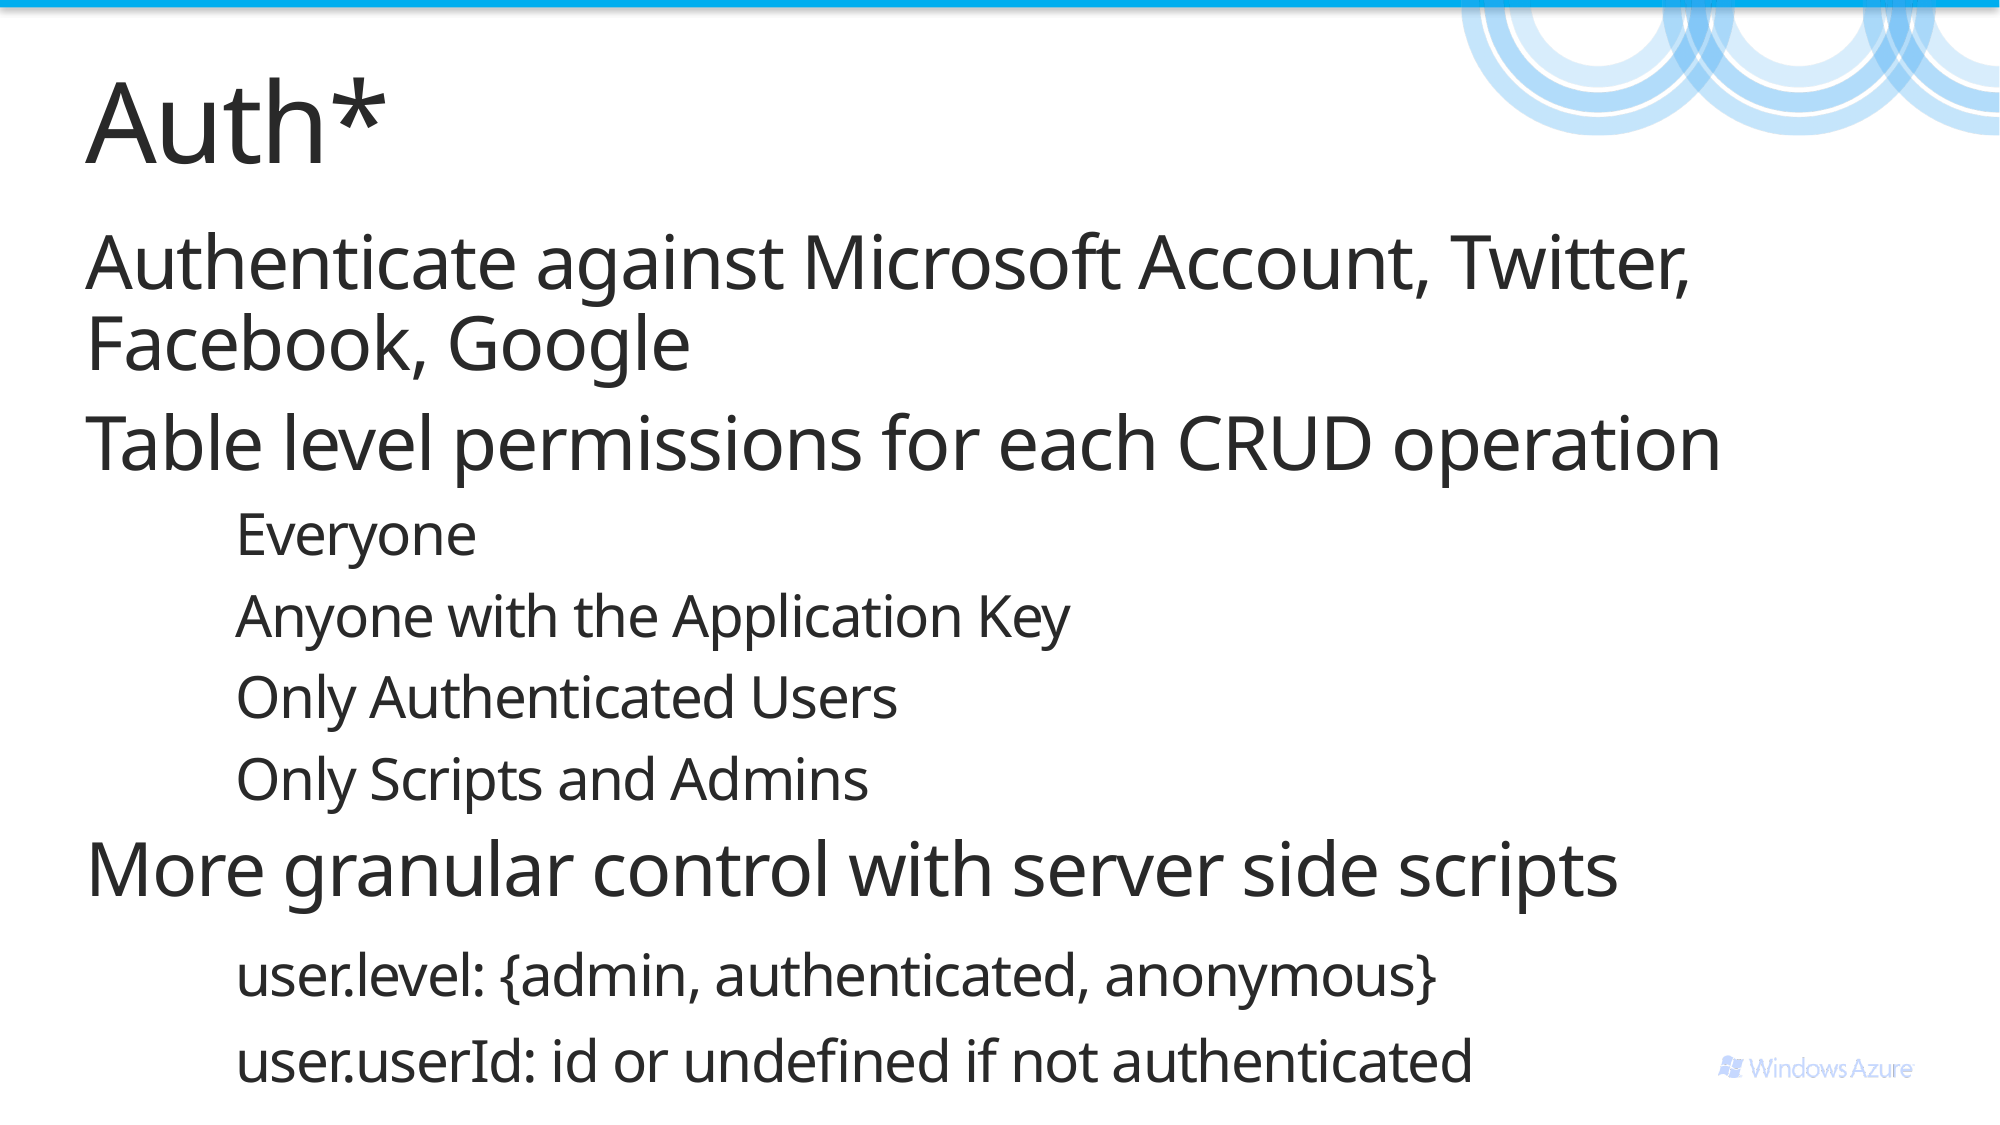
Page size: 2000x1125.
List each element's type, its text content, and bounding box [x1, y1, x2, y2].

list Authenticate against Microsoft Account, Twitter, Facebook, Google Table level permissions for each CRUD operation Everyone Anyone with the Application Key Only Authenticated Users Only Scripts and Admins More granular control with server side scripts user.level: {admin, authenticated, anonymous} user.userId: id or undefined if not authenticated [85, 224, 1914, 381]
picture [1462, 0, 2000, 136]
title Auth* [85, 66, 1914, 191]
